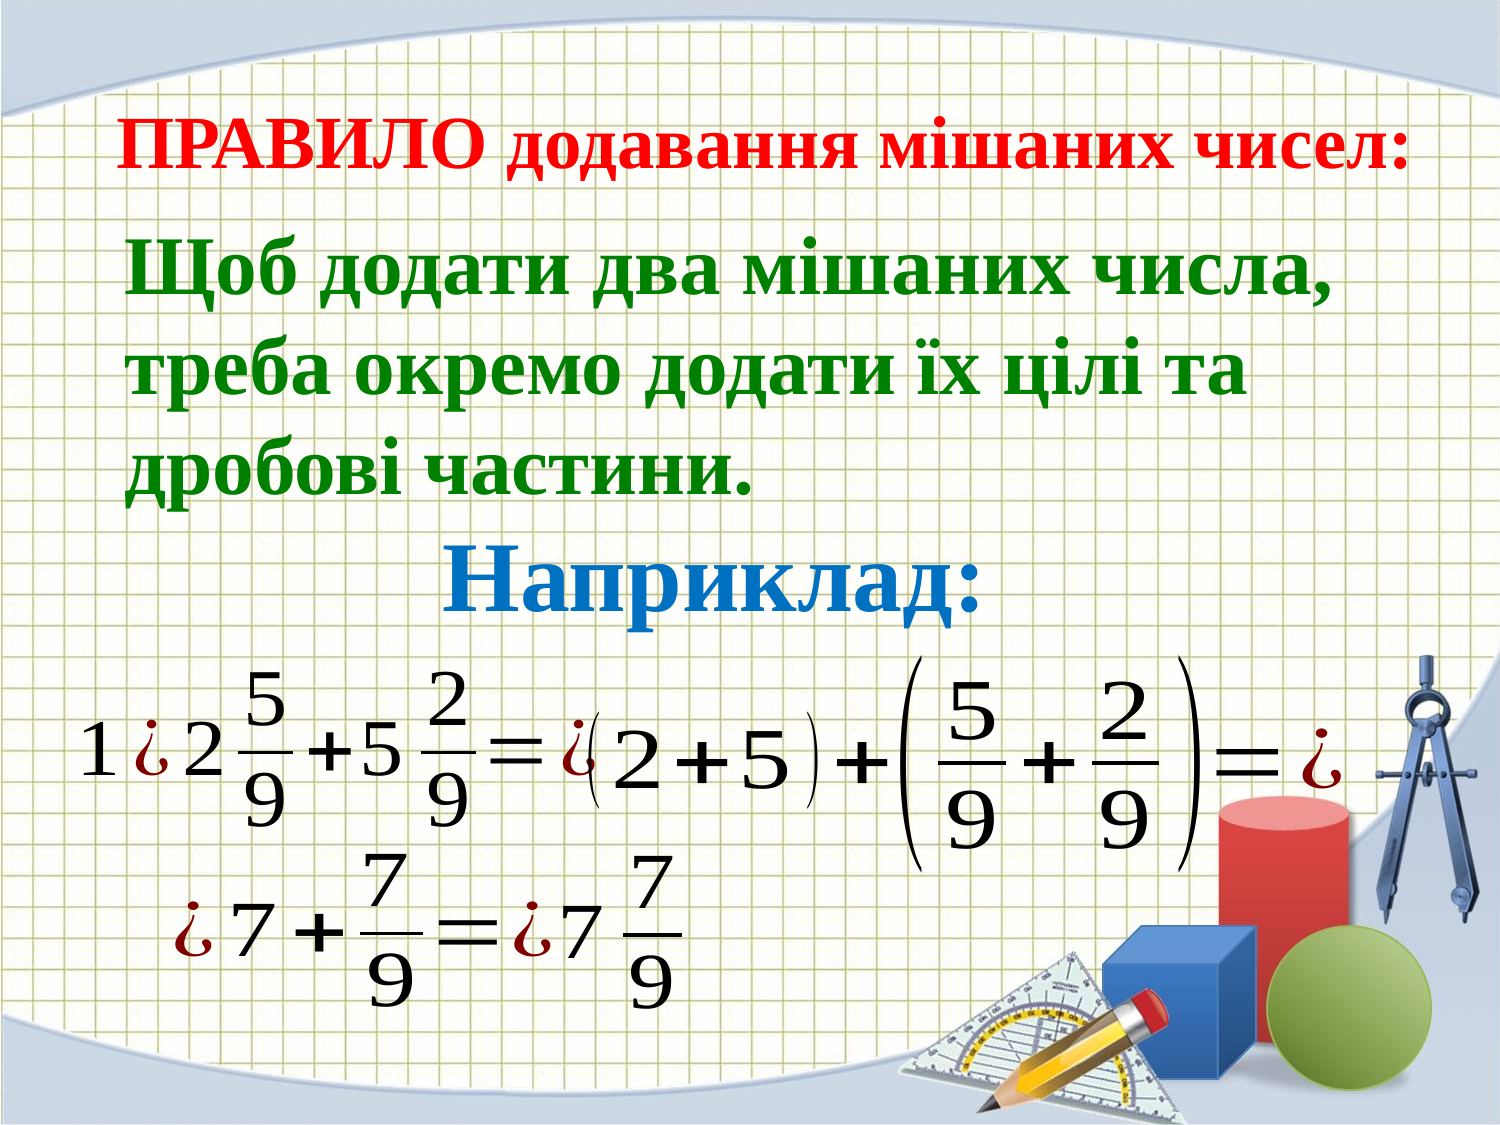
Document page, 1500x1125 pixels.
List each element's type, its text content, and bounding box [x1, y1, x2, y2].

text_box Наприклад: [95, 504, 1334, 634]
text_box ПРАВИЛО додавання мішаних чисел: [95, 86, 1436, 192]
text_box Щоб додати два мішаних числа, треба окремо додати їх цілі та дробові частини. [53, 203, 1376, 513]
picture [0, 0, 1500, 1125]
